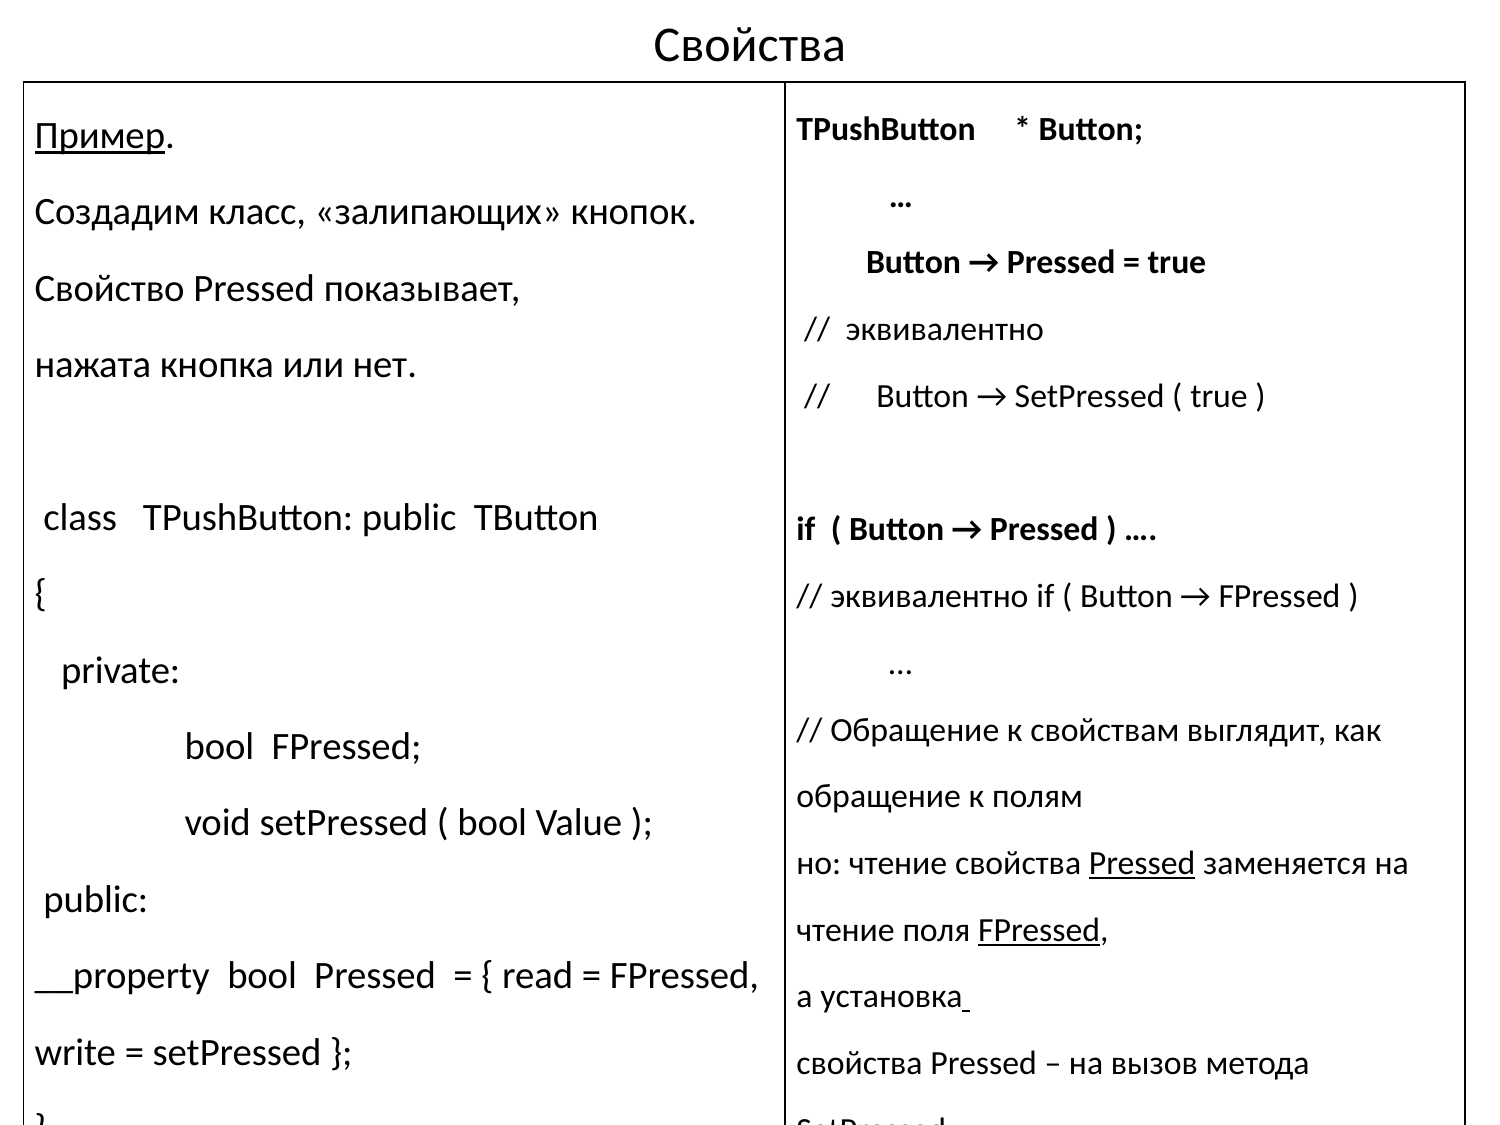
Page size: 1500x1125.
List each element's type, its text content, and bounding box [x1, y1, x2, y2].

title Свойства [0, 0, 1500, 82]
table_header TPushButton * Button; … Button → Pressed = true // эквивалентно // Button → SetPressed ( true ) if ( Button → Pressed ) …. // эквивалентно if ( Button → FPressed ) … // Обращение к свойствам выглядит, как обращение к полям но: чтение свойства Pressed заменяется на чтение поля FPressed, а установка свойства Pressed – на вызов метода SetPressed. [786, 83, 1464, 1125]
table_header Пример. Создадим класс, «залипающих» кнопок. Свойство Pressed показывает, нажата кнопка или нет. class TPushButton: public TButton { private: bool FPressed; void setPressed ( bool Value ); public: __property bool Pressed = { read = FPressed, write = setPressed }; } [24, 83, 784, 1125]
